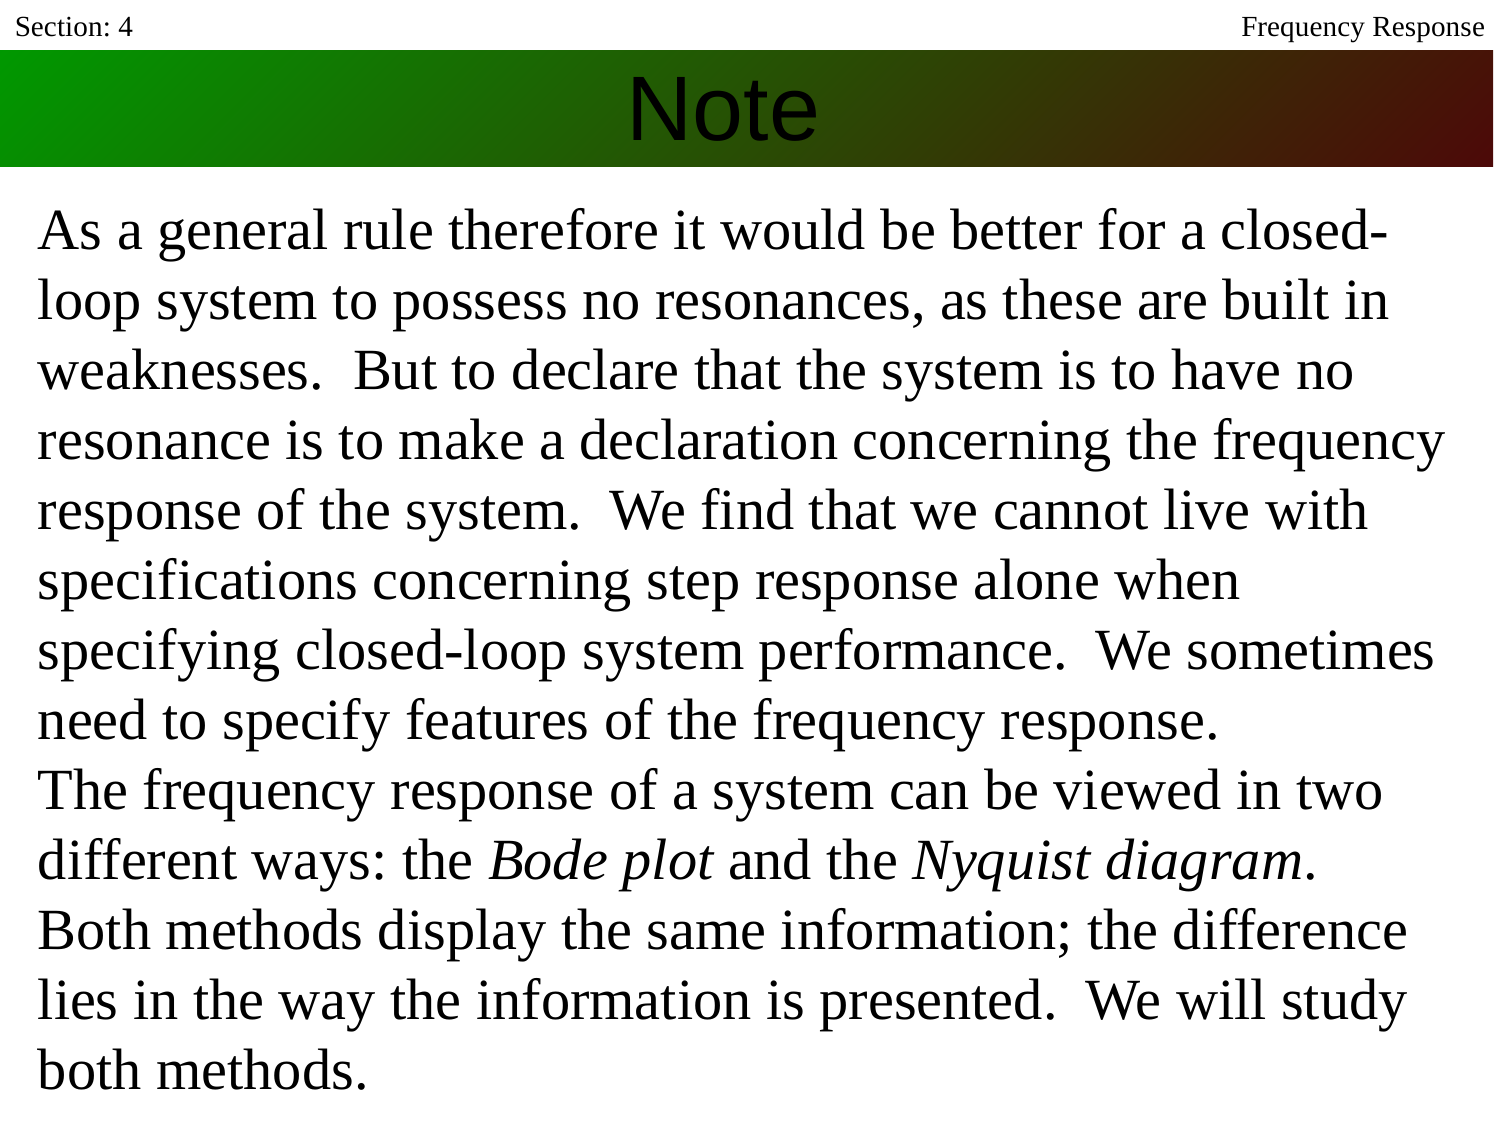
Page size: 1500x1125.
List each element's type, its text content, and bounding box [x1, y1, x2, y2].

title Note [85, 31, 1361, 176]
text_box [0, 50, 85, 167]
text_box [1361, 50, 1494, 167]
text_box Frequency Response [1143, 0, 1500, 50]
text_box As a general rule therefore it would be better for a closed-loop system to possess no resonances, as these are built in weaknesses. But to declare that the system is to have no resonance is to make a declaration concerning the frequency response of the system. We find that we cannot live with specifications concerning step response alone when specifying closed-loop system performance. We sometimes need to specify features of the frequency response. The frequency response of a system can be viewed in two different ways: the Bode plot and the Nyquist diagram. Both methods display the same information; the difference lies in the way the information is presented. We will study both methods. [23, 183, 1464, 1109]
text_box Section: 4 [0, 0, 266, 50]
